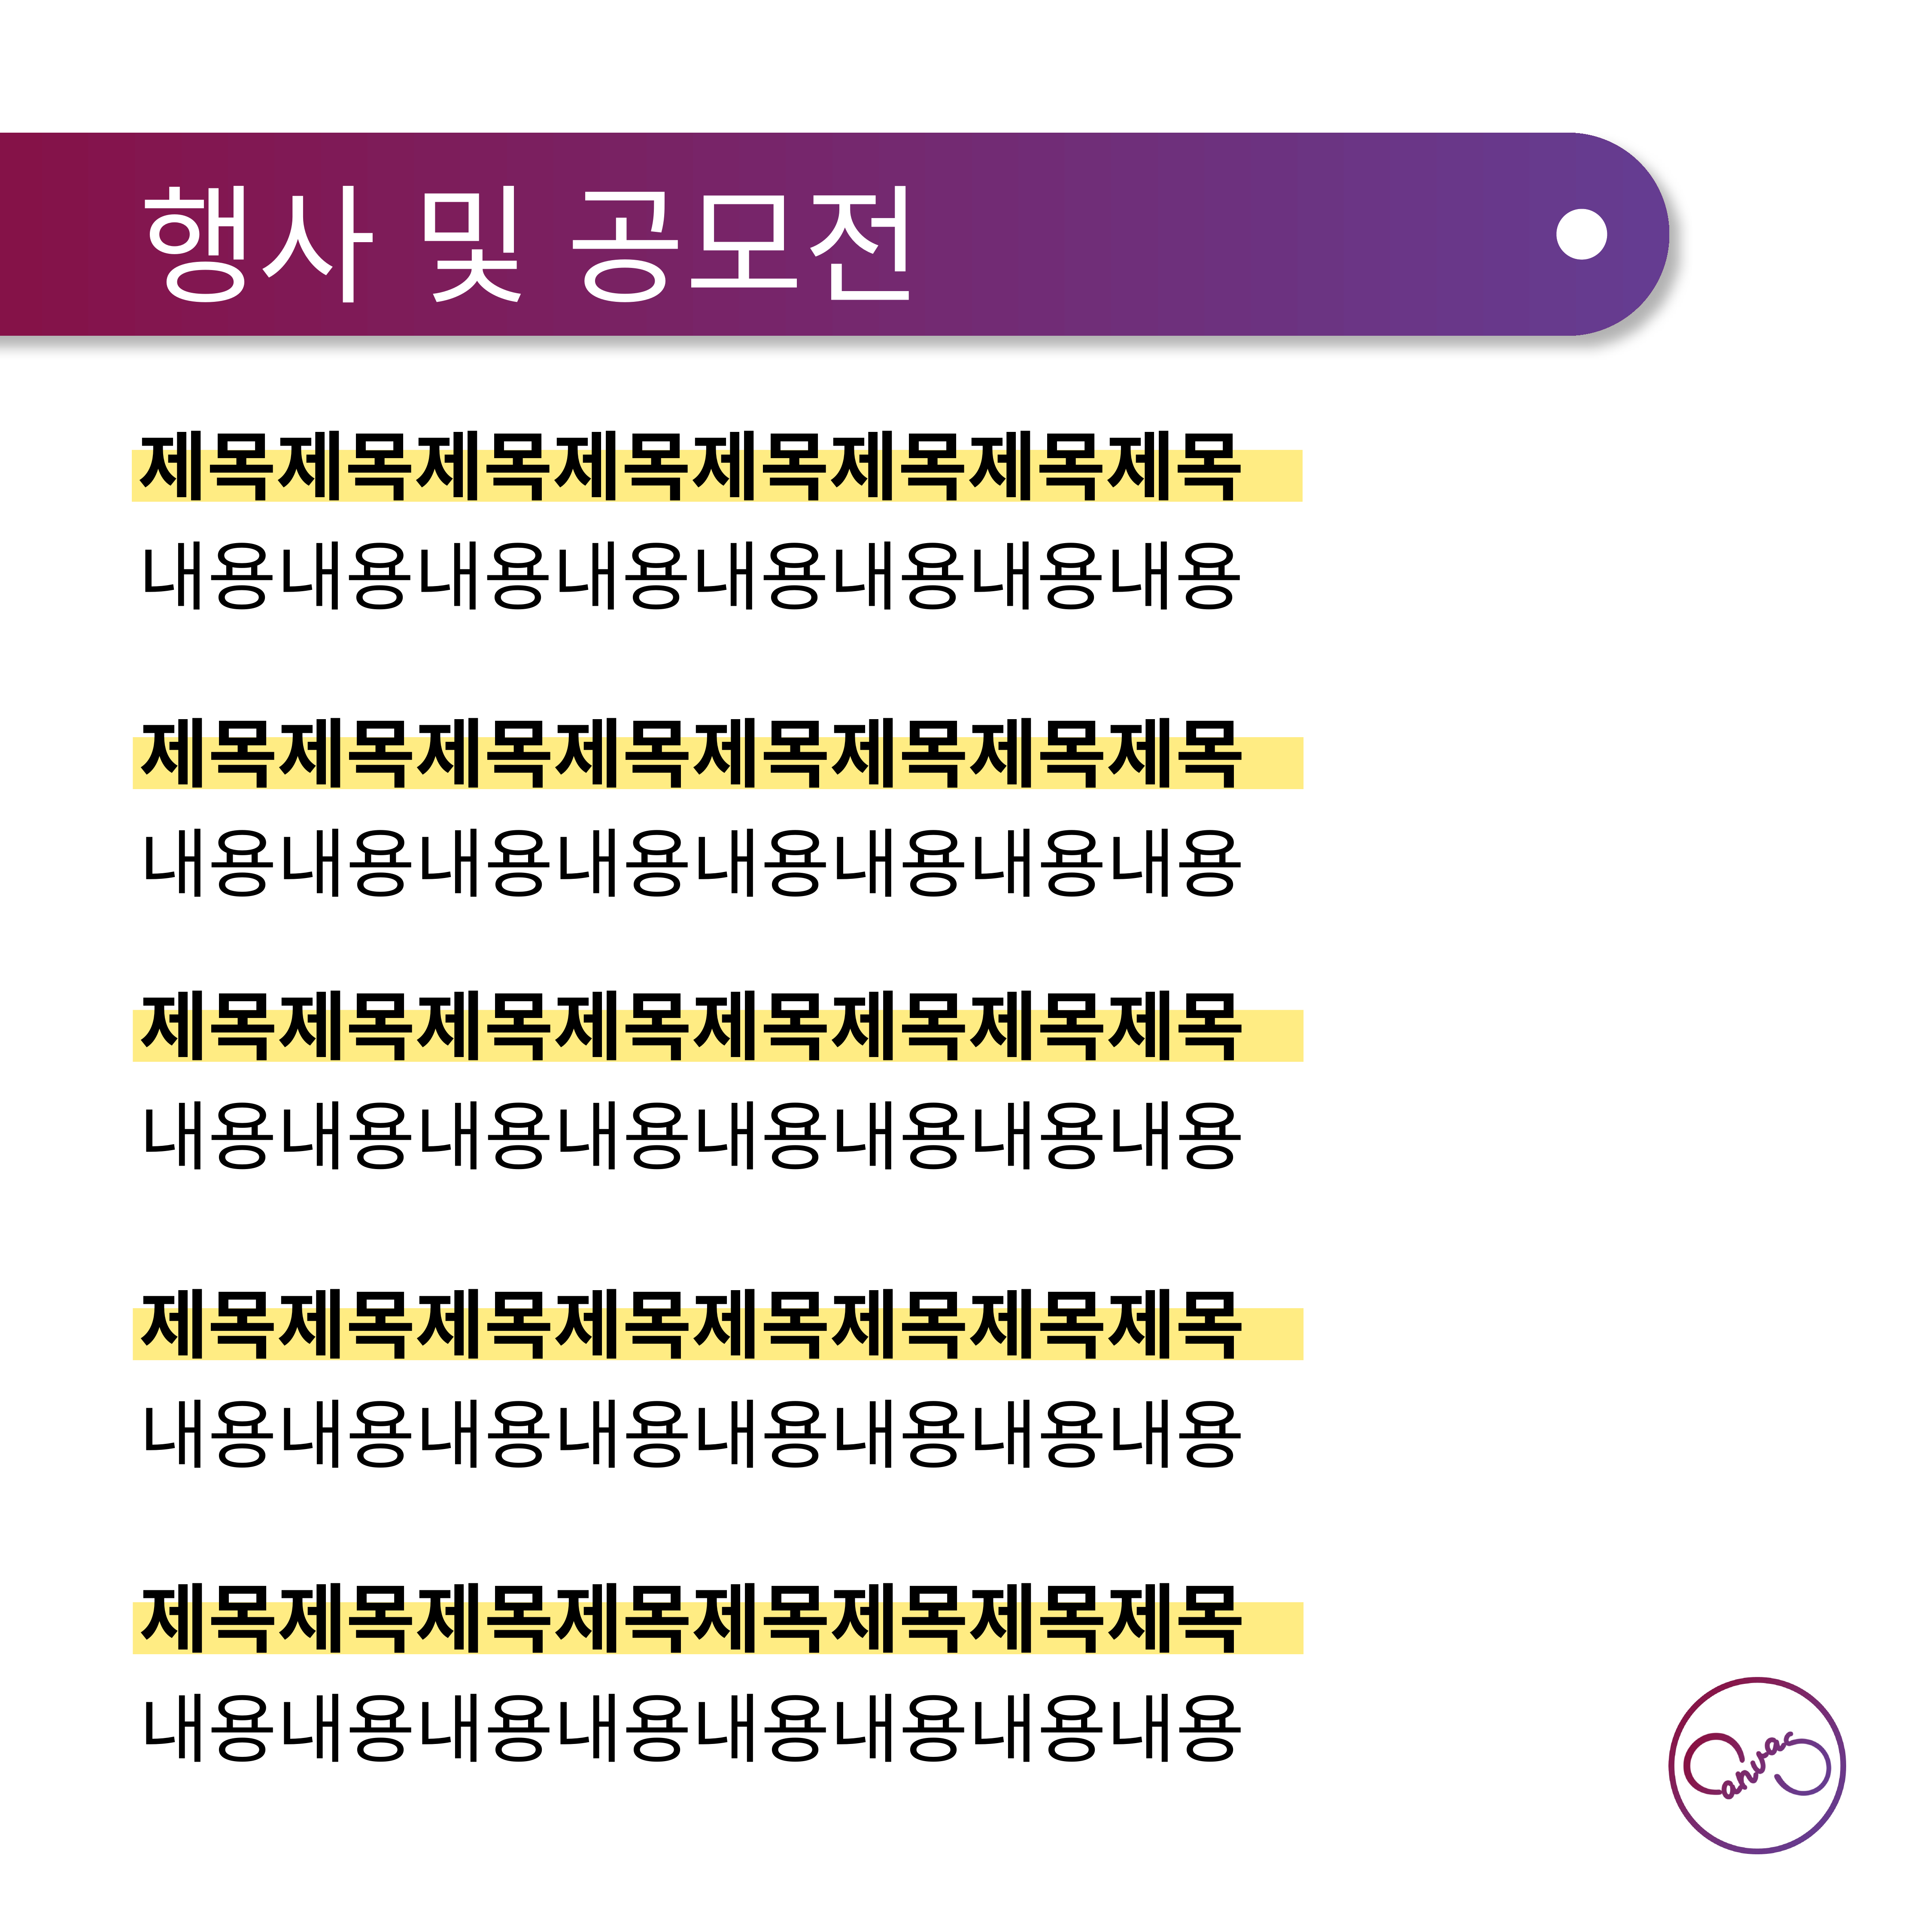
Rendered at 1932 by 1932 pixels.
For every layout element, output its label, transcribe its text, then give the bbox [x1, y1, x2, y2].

text_box 내용내용내용내용내용내용내용내용 [133, 813, 1277, 909]
text_box 내용내용내용내용내용내용내용내용 [133, 1384, 1277, 1480]
text_box 제목제목제목제목제목제목제목제목 [133, 1274, 1883, 1371]
text_box 내용내용내용내용내용내용내용내용 [133, 1678, 1277, 1774]
text_box 제목제목제목제목제목제목제목제목 [133, 1568, 1862, 1665]
text_box 제목제목제목제목제목제목제목제목 [133, 975, 1862, 1072]
text_box 내용내용내용내용내용내용내용내용 [132, 525, 1276, 622]
title 행사 및 공모전 [133, 64, 1525, 416]
text_box 제목제목제목제목제목제목제목제목 [132, 416, 1862, 512]
text_box 제목제목제목제목제목제목제목제목 [133, 703, 1799, 799]
picture [1668, 1677, 1846, 1854]
text_box 내용내용내용내용내용내용내용내용 [133, 1085, 1277, 1182]
